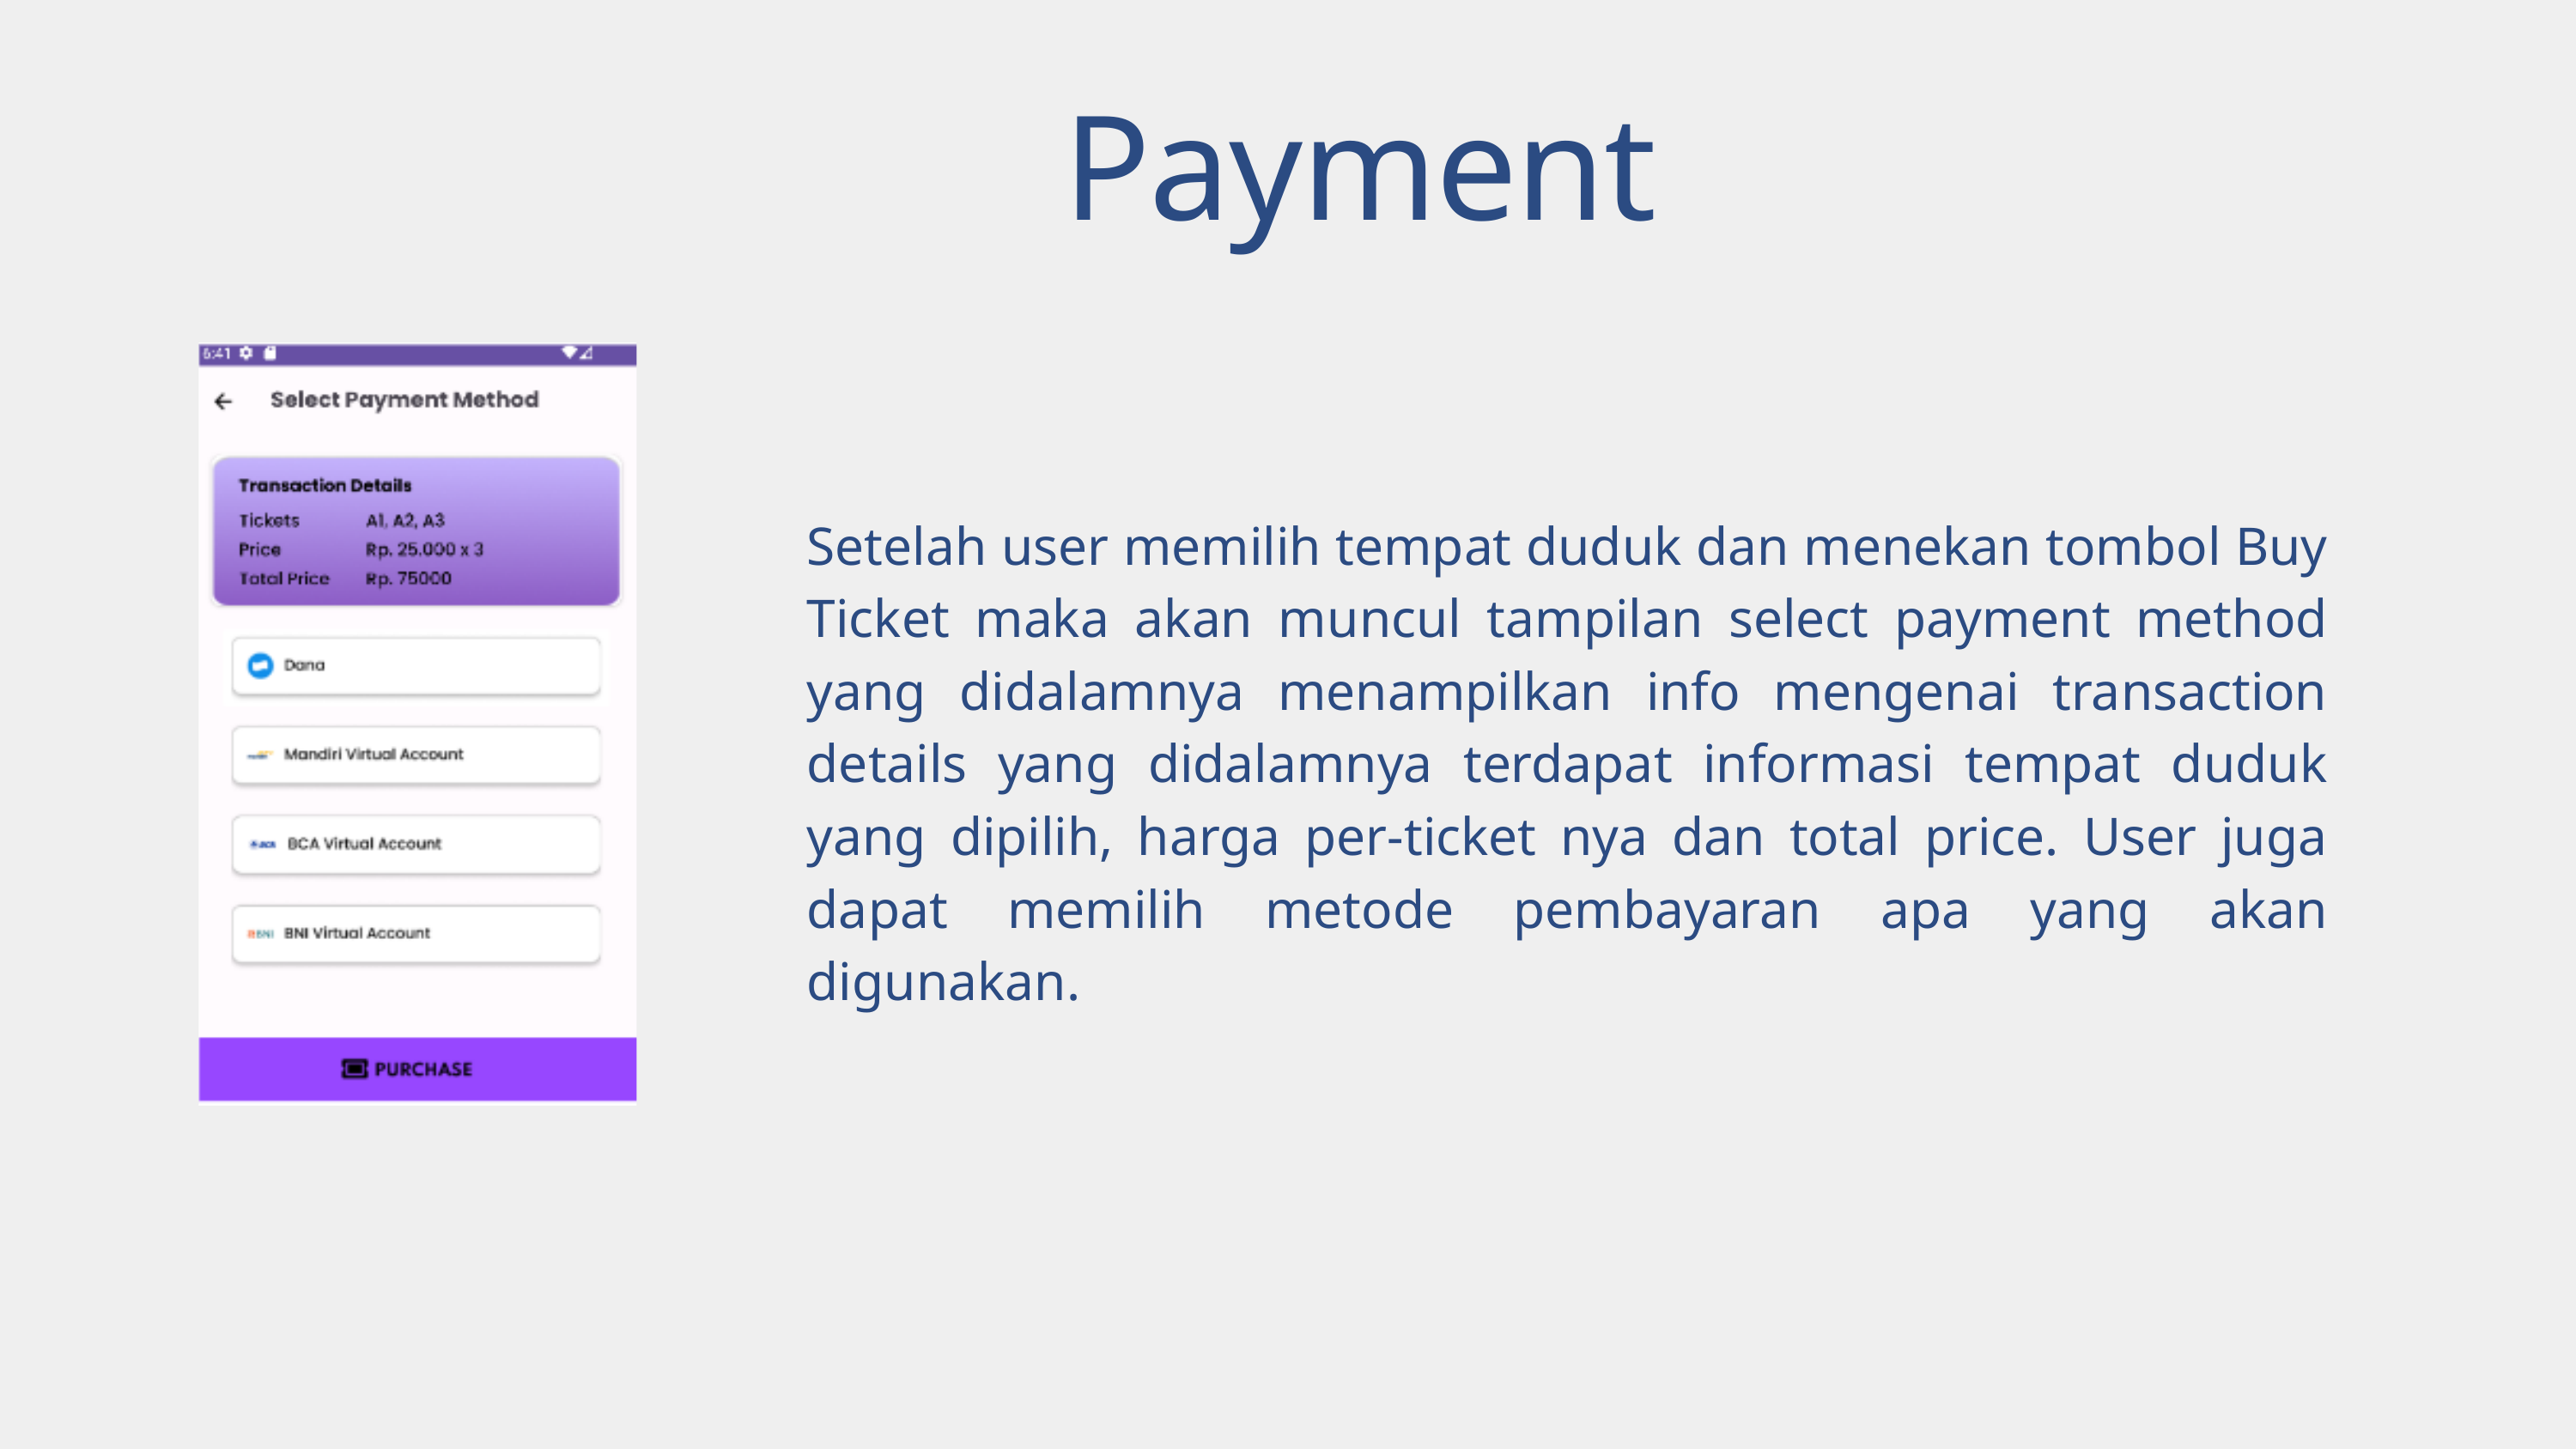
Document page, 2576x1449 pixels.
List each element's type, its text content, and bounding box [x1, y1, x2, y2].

text_box Setelah user memilih tempat duduk dan menekan tombol Buy Ticket maka akan muncul tampilan select payment method yang didalamnya menampilkan info mengenai transaction details yang didalamnya terdapat informasi tempat duduk yang dipilih, harga per-ticket nya dan total price. User juga dapat memilih metode pembayaran apa yang akan digunakan. [806, 502, 2330, 1011]
text_box [198, 343, 637, 1106]
text_box Payment [806, 125, 1913, 250]
